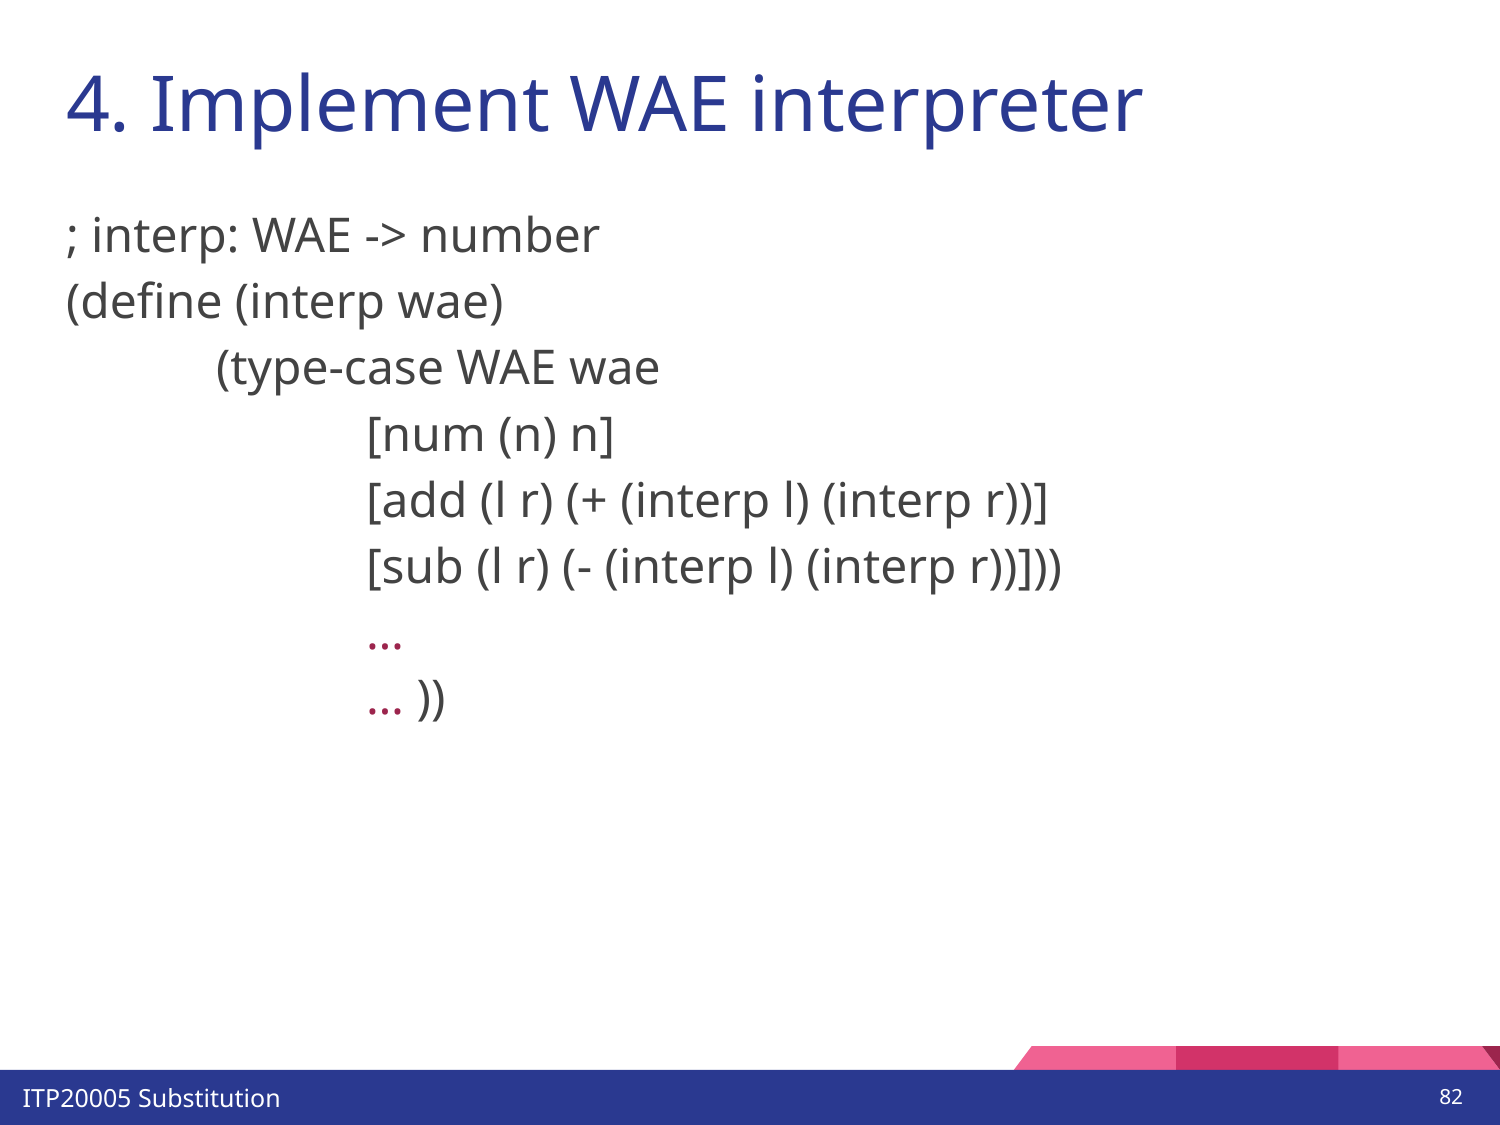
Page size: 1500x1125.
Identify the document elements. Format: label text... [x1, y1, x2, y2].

slide_number ‹#› [1387, 1054, 1478, 1125]
list ; interp: WAE -> number (define (interp wae) (type-case WAE wae [num (n) n] [add (l r) (+ (interp l) (interp r))] [sub (l r) (- (interp l) (interp r))])) … … )) [51, 181, 1500, 1046]
title 4. Implement WAE interpreter [51, 39, 1449, 173]
